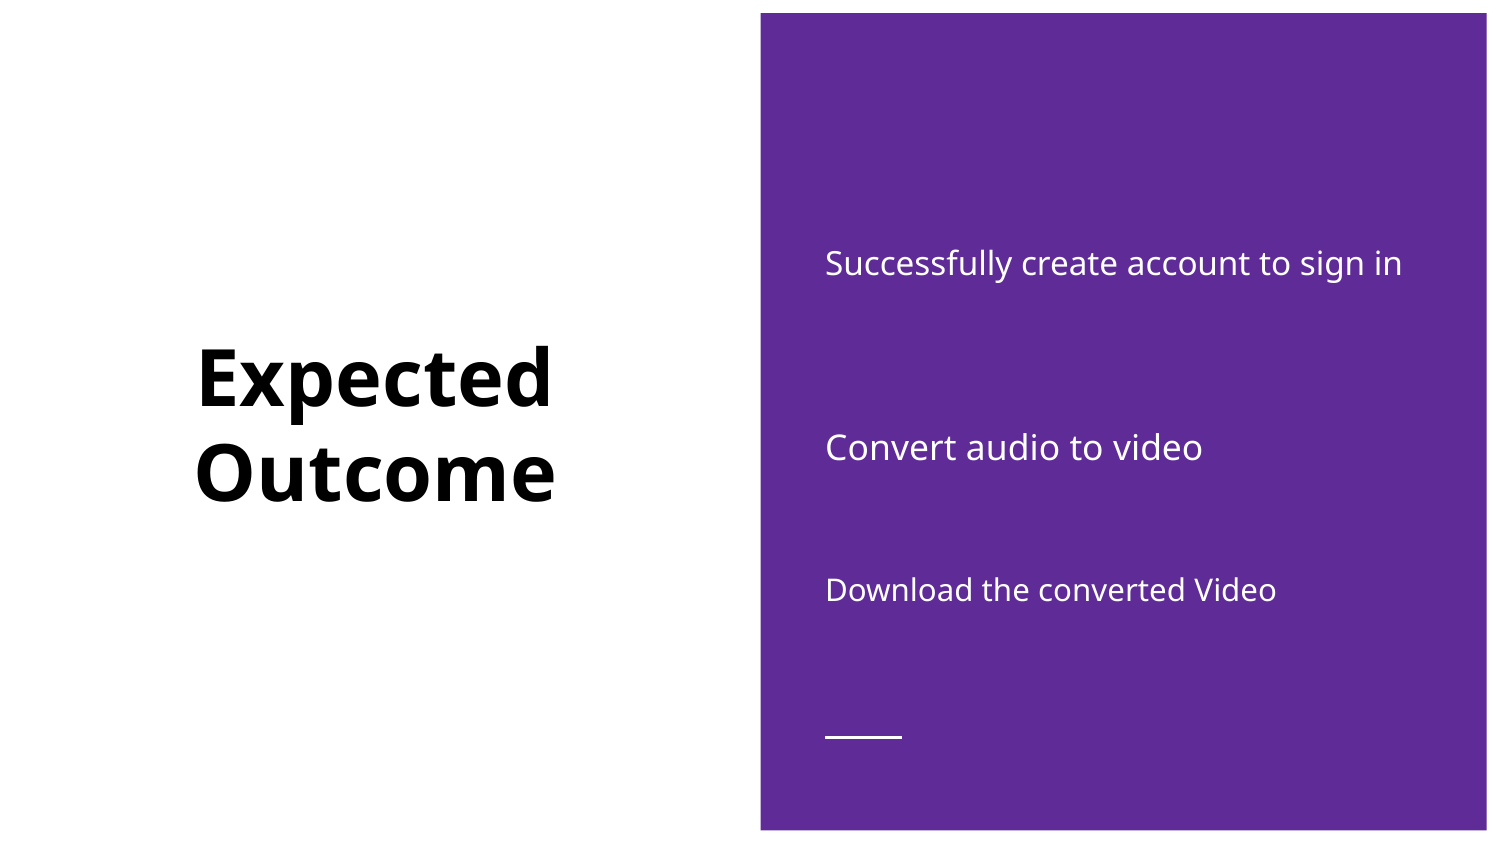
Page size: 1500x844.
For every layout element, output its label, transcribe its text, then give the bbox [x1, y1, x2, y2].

title Expected Outcome [43, 275, 708, 569]
list Successfully create account to sign in Convert audio to video Download the converted Video [810, 118, 1440, 725]
